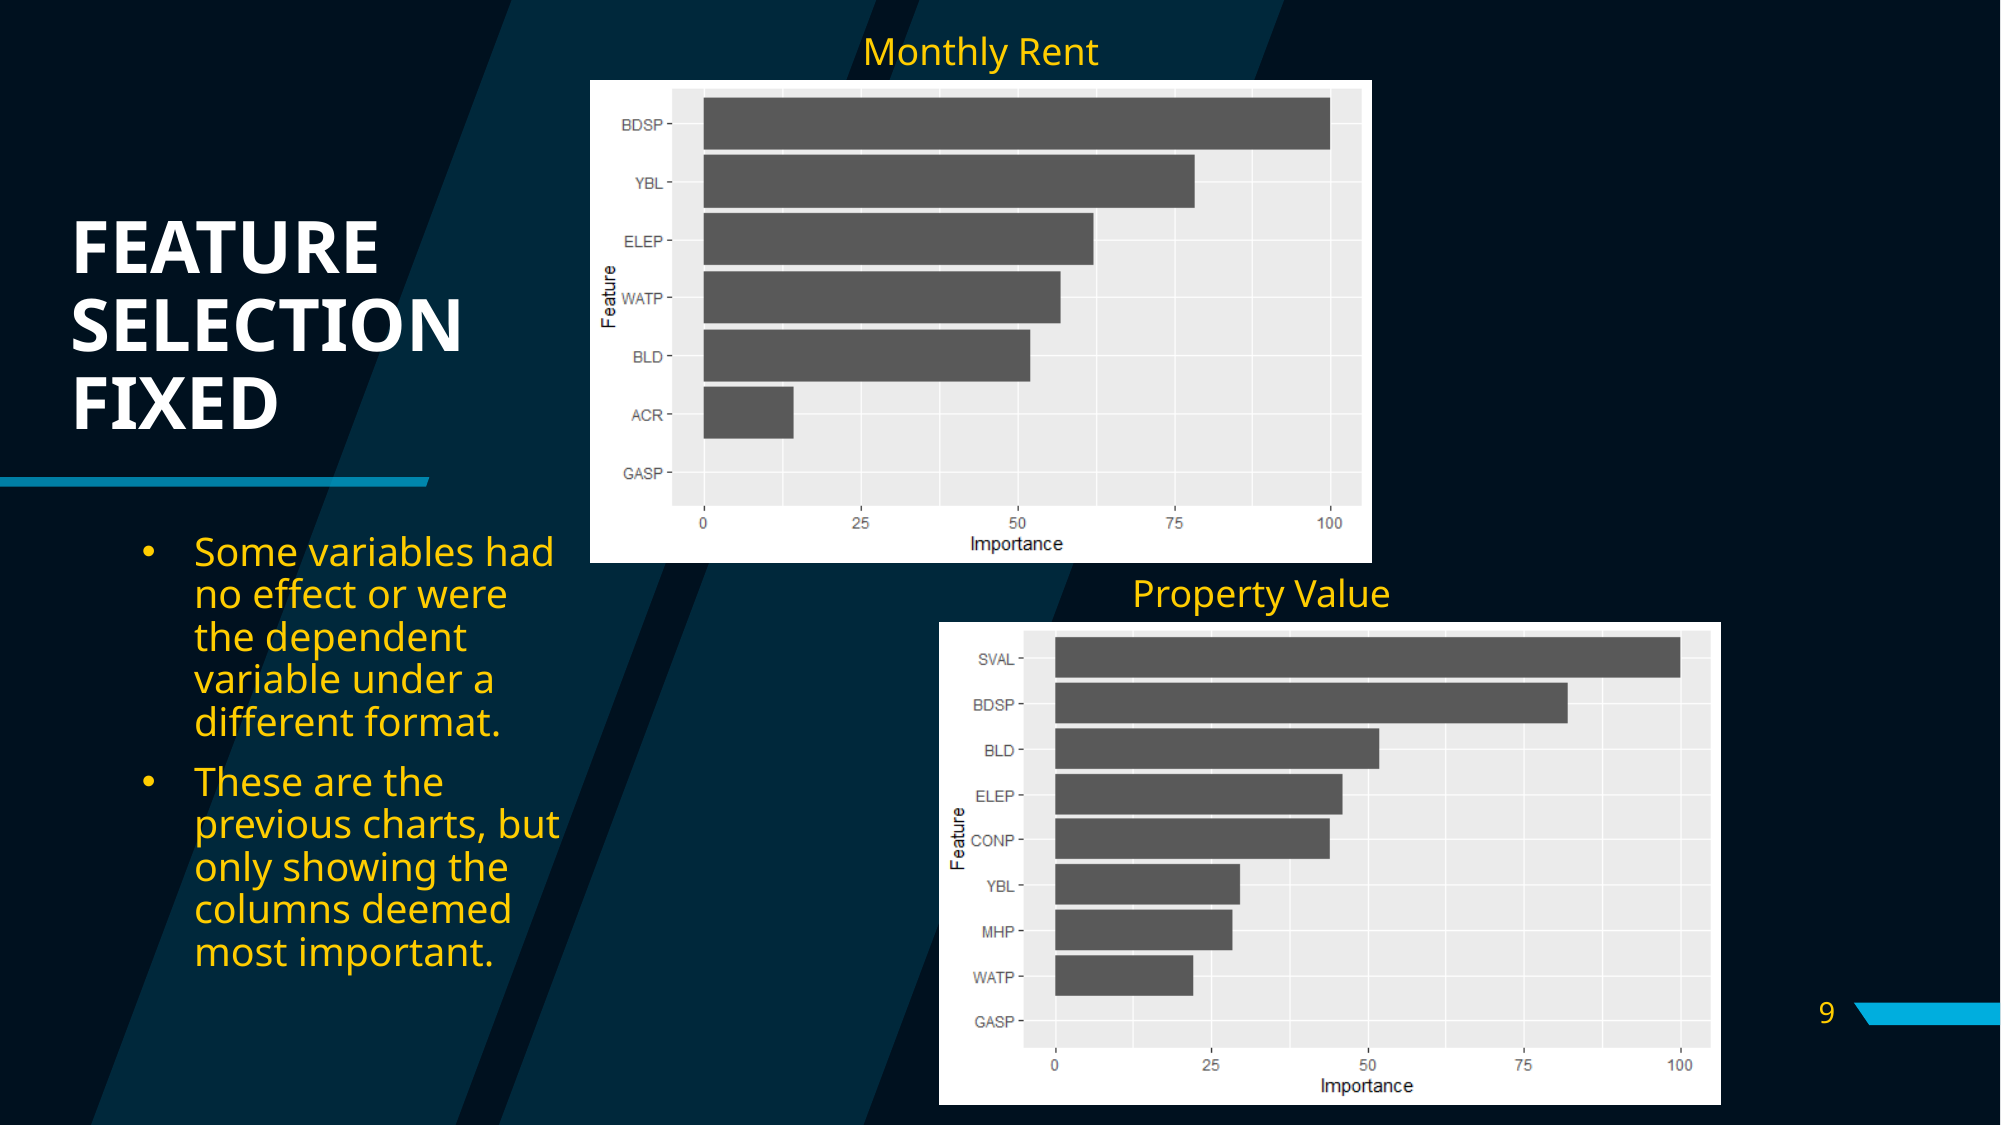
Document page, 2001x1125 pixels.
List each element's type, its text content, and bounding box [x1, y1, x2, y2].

title FEATURE SELECTION FIXED [55, 203, 574, 454]
text_box Monthly Rent [847, 20, 1115, 80]
picture [591, 80, 1372, 563]
picture [939, 622, 1721, 1105]
list Some variables had no effect or were the dependent variable under a different format. These are the previous charts, but only showing the columns deemed most important. [126, 524, 591, 1045]
slide_number 9 [1760, 984, 1851, 1045]
text_box Property Value [1117, 562, 1407, 622]
